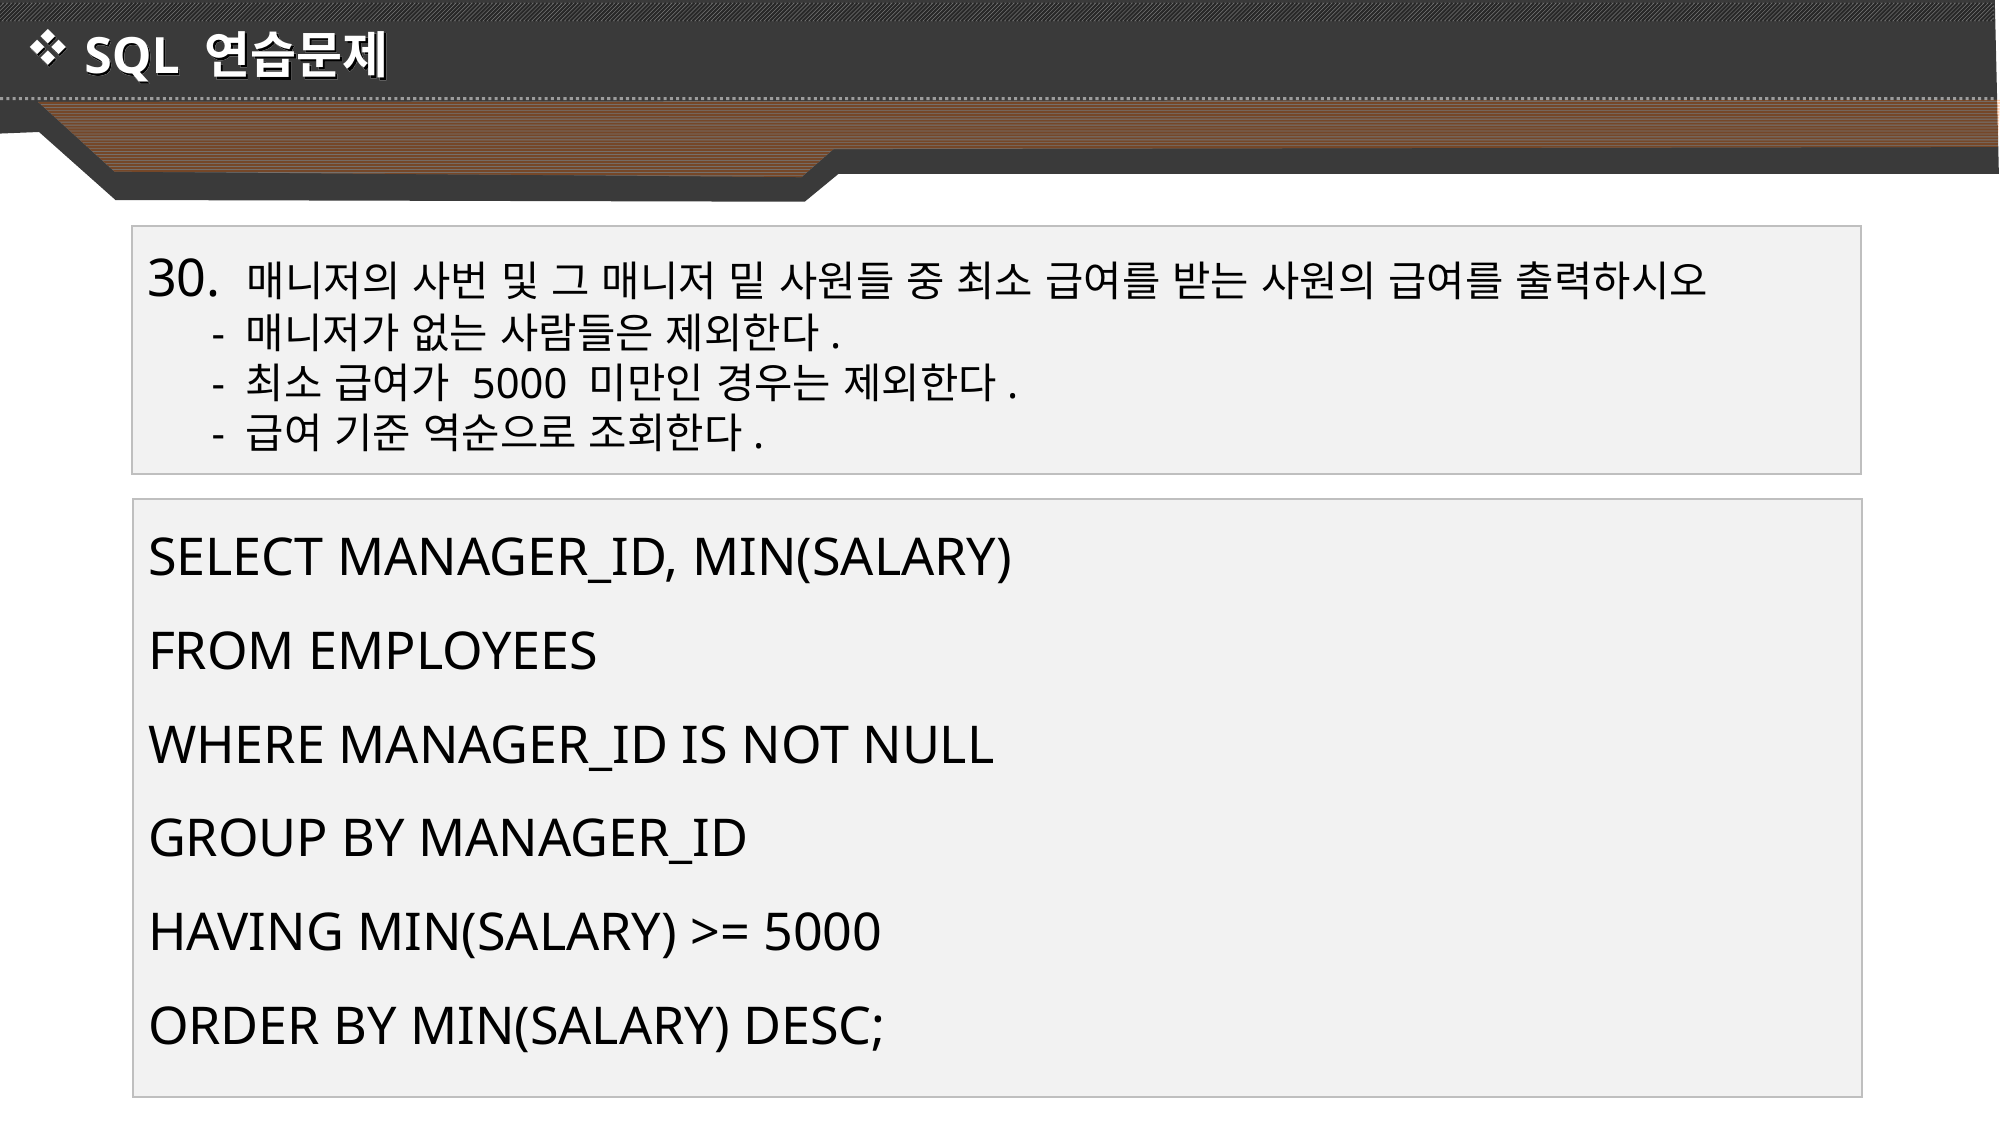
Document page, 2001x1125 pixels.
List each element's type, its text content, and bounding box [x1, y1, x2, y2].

text_box 30. 매니저의 사번 및 그 매니저 밑 사원들 중 최소 급여를 받는 사원의 급여를 출력하시오 - 매니저가 없는 사람들은 제외한다. - 최소 급여가 5000 미만인 경우는 제외한다. - 급여 기준 역순으로 조회한다. [131, 225, 1862, 475]
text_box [0, 98, 2000, 178]
text_box [90, 178, 834, 202]
text_box [0, 0, 1998, 98]
text_box SQL 연습문제 [10, 15, 1000, 91]
text_box SELECT MANAGER_ID, MIN(SALARY) FROM EMPLOYEES WHERE MANAGER_ID IS NOT NULL GROUP BY MANAGER_ID HAVING MIN(SALARY) >= 5000 ORDER BY MIN(SALARY) DESC; [132, 498, 1863, 1098]
text_box [0, 2, 1994, 22]
